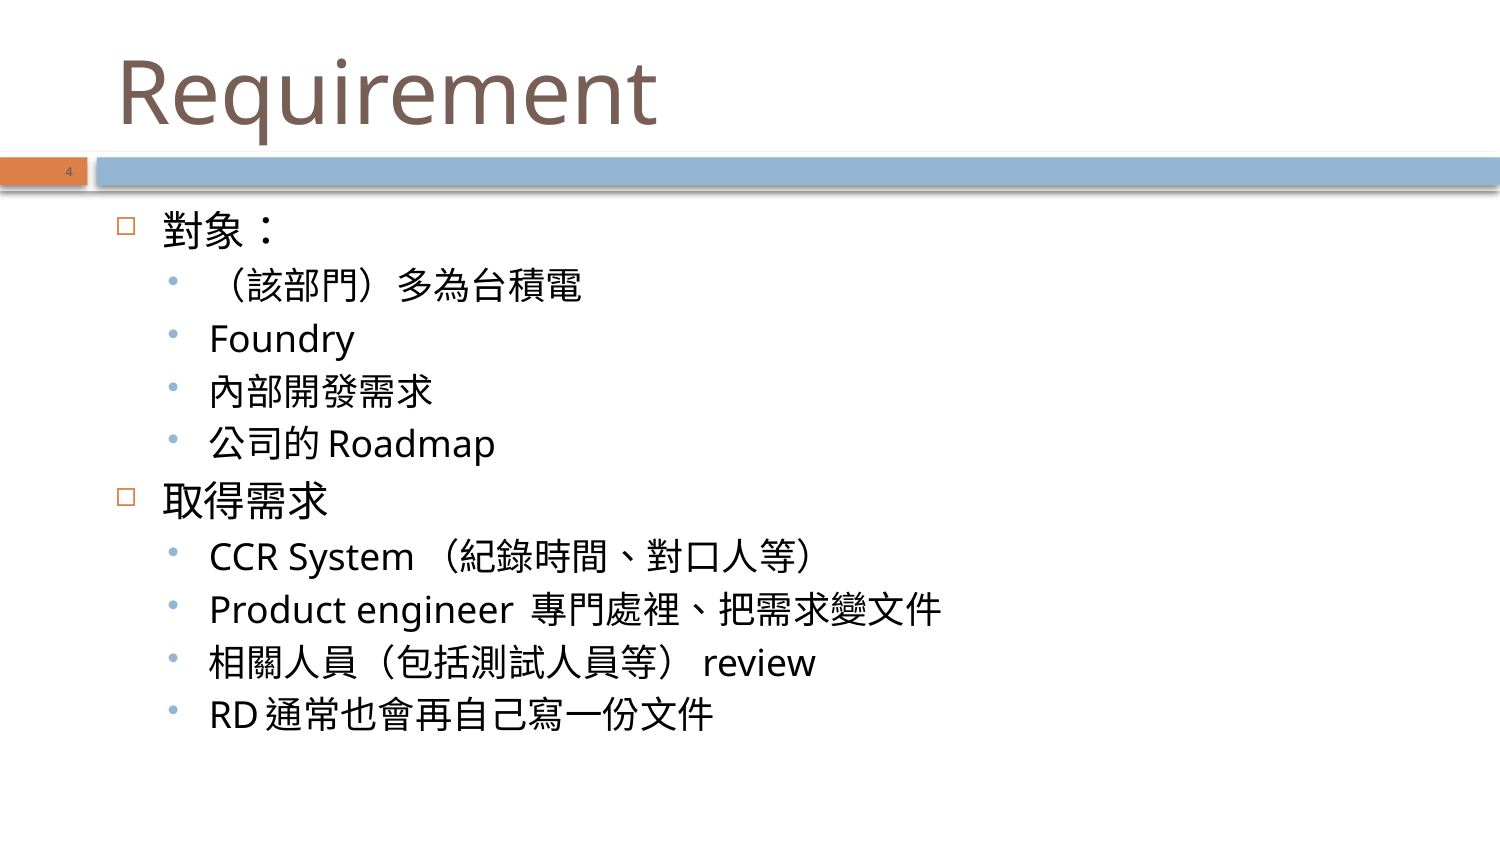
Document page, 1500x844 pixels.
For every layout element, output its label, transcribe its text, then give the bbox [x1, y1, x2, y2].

title Requirement [100, 28, 1438, 150]
list 對象： （該部門）多為台積電 Foundry 內部開發需求 公司的Roadmap 取得需求 CCR System（紀錄時間、對口人等） Product engineer 專門處裡、把需求變文件 相關人員（包括測試人員等）review RD通常也會再自己寫一份文件 [100, 196, 1438, 750]
slide_number 4 [0, 156, 88, 187]
